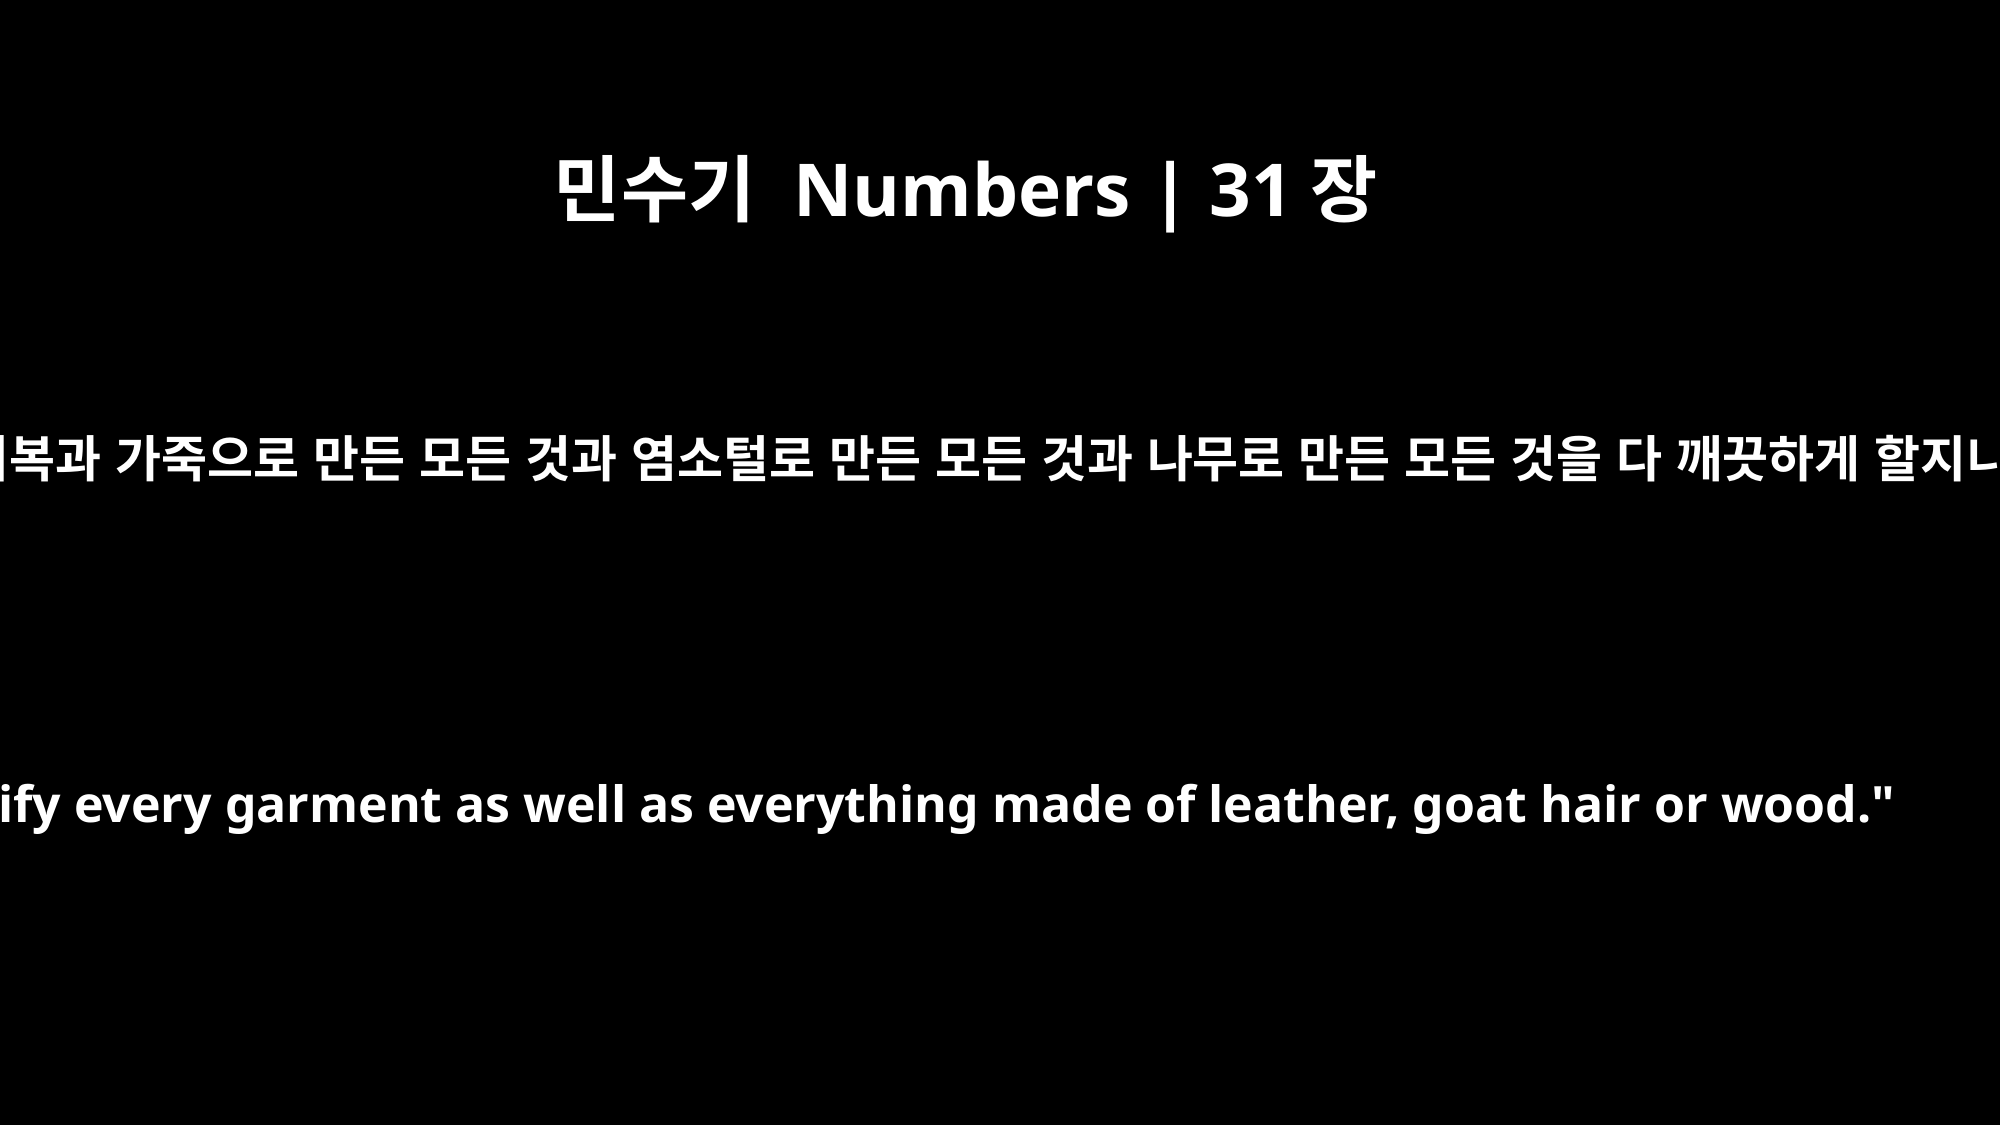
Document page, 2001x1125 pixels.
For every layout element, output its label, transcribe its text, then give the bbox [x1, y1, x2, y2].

text_box Purify every garment as well as everything made of leather, goat hair or wood." [0, 764, 1911, 840]
text_box 민수기 Numbers | 31장 [538, 136, 1393, 239]
text_box 20 모든 의복과 가죽으로 만든 모든 것과 염소털로 만든 모든 것과 나무로 만든 모든 것을 다 깨끗하게 할지니라 [0, 359, 2000, 495]
